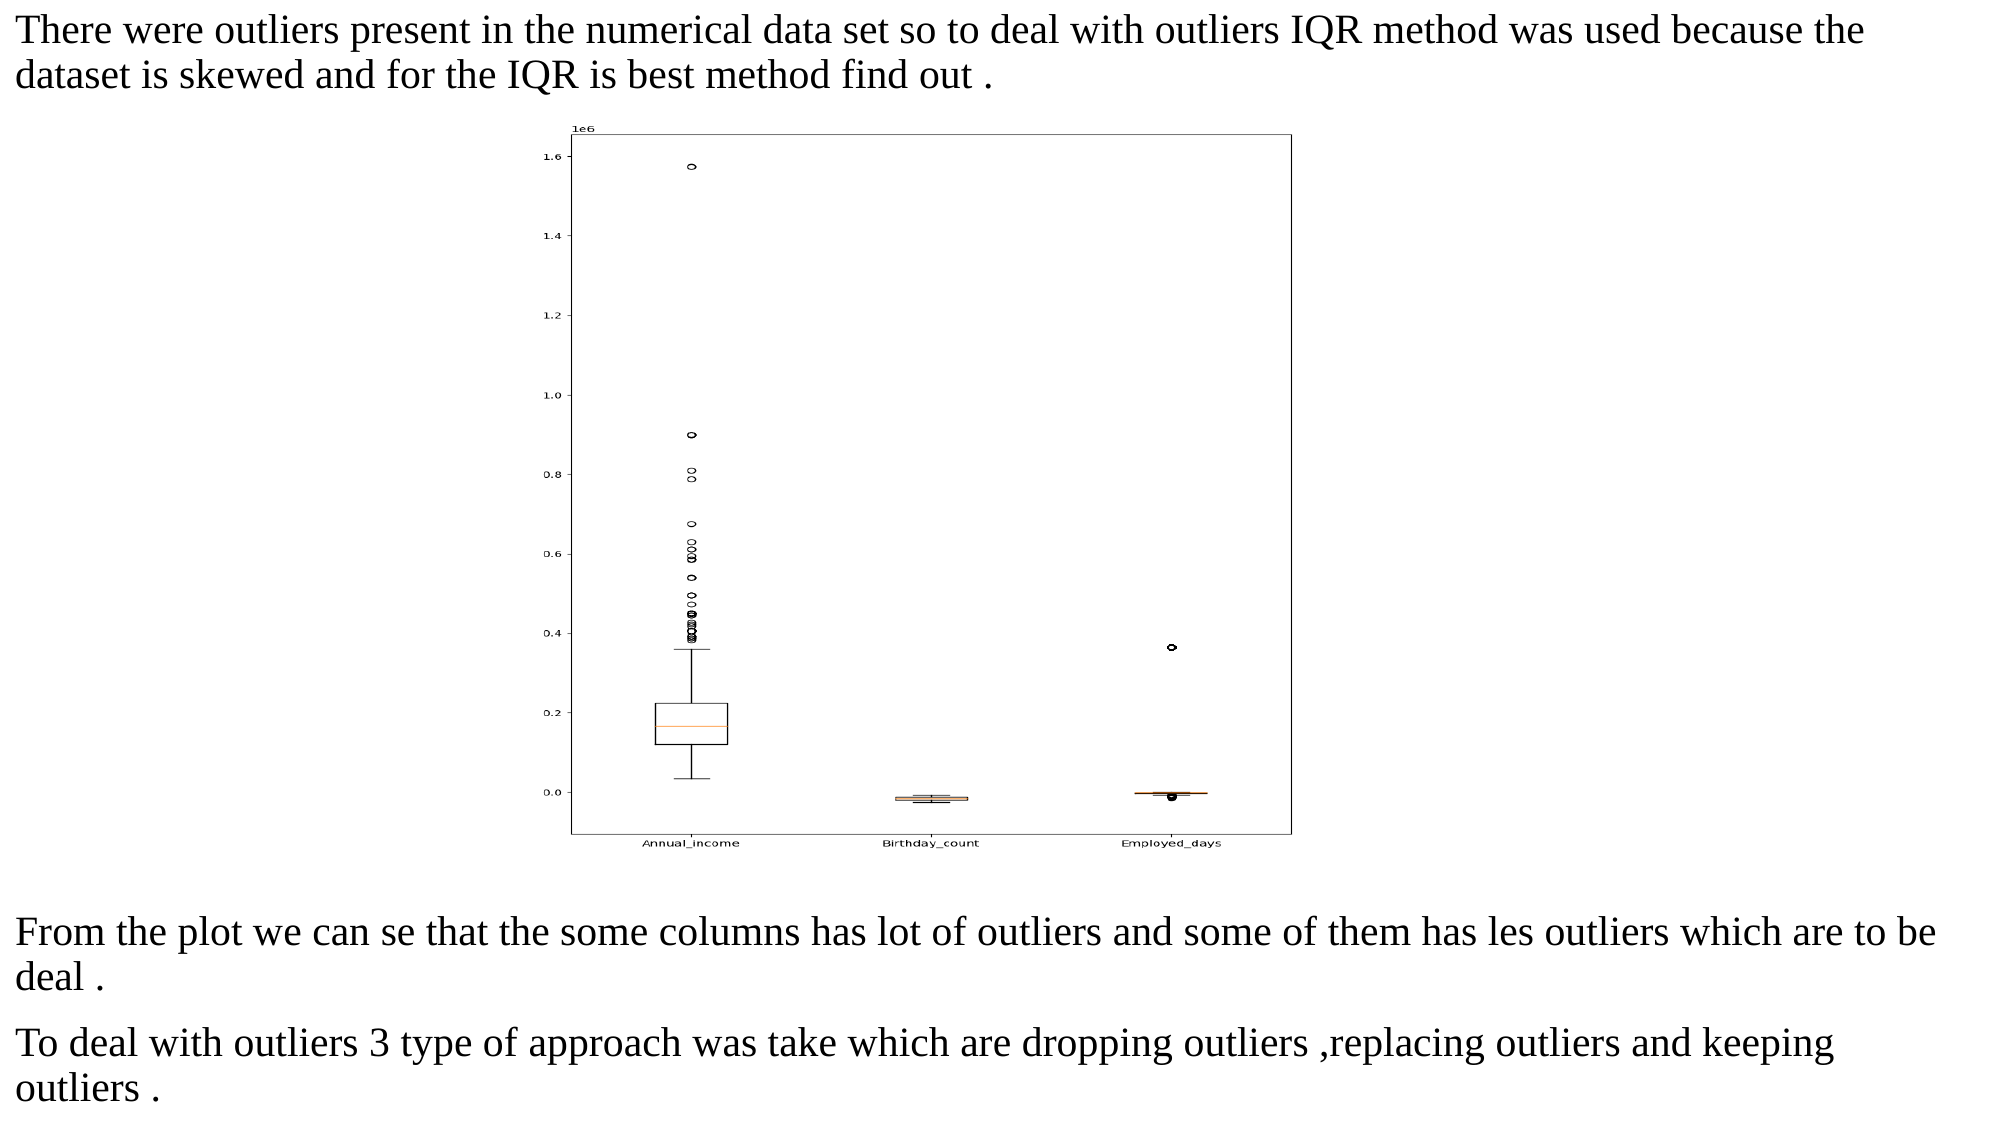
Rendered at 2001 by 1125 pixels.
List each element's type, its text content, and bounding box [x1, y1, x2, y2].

picture [532, 119, 1299, 854]
subtitle There were outliers present in the numerical data set so to deal with outliers IQR method was used because the dataset is skewed and for the IQR is best method find out . From the plot we can se that the some columns has lot of outliers and some of them has les outliers which are to be deal . To deal with outliers 3 type of approach was take which are dropping outliers ,replacing outliers and keeping outliers . [0, 0, 2000, 1125]
